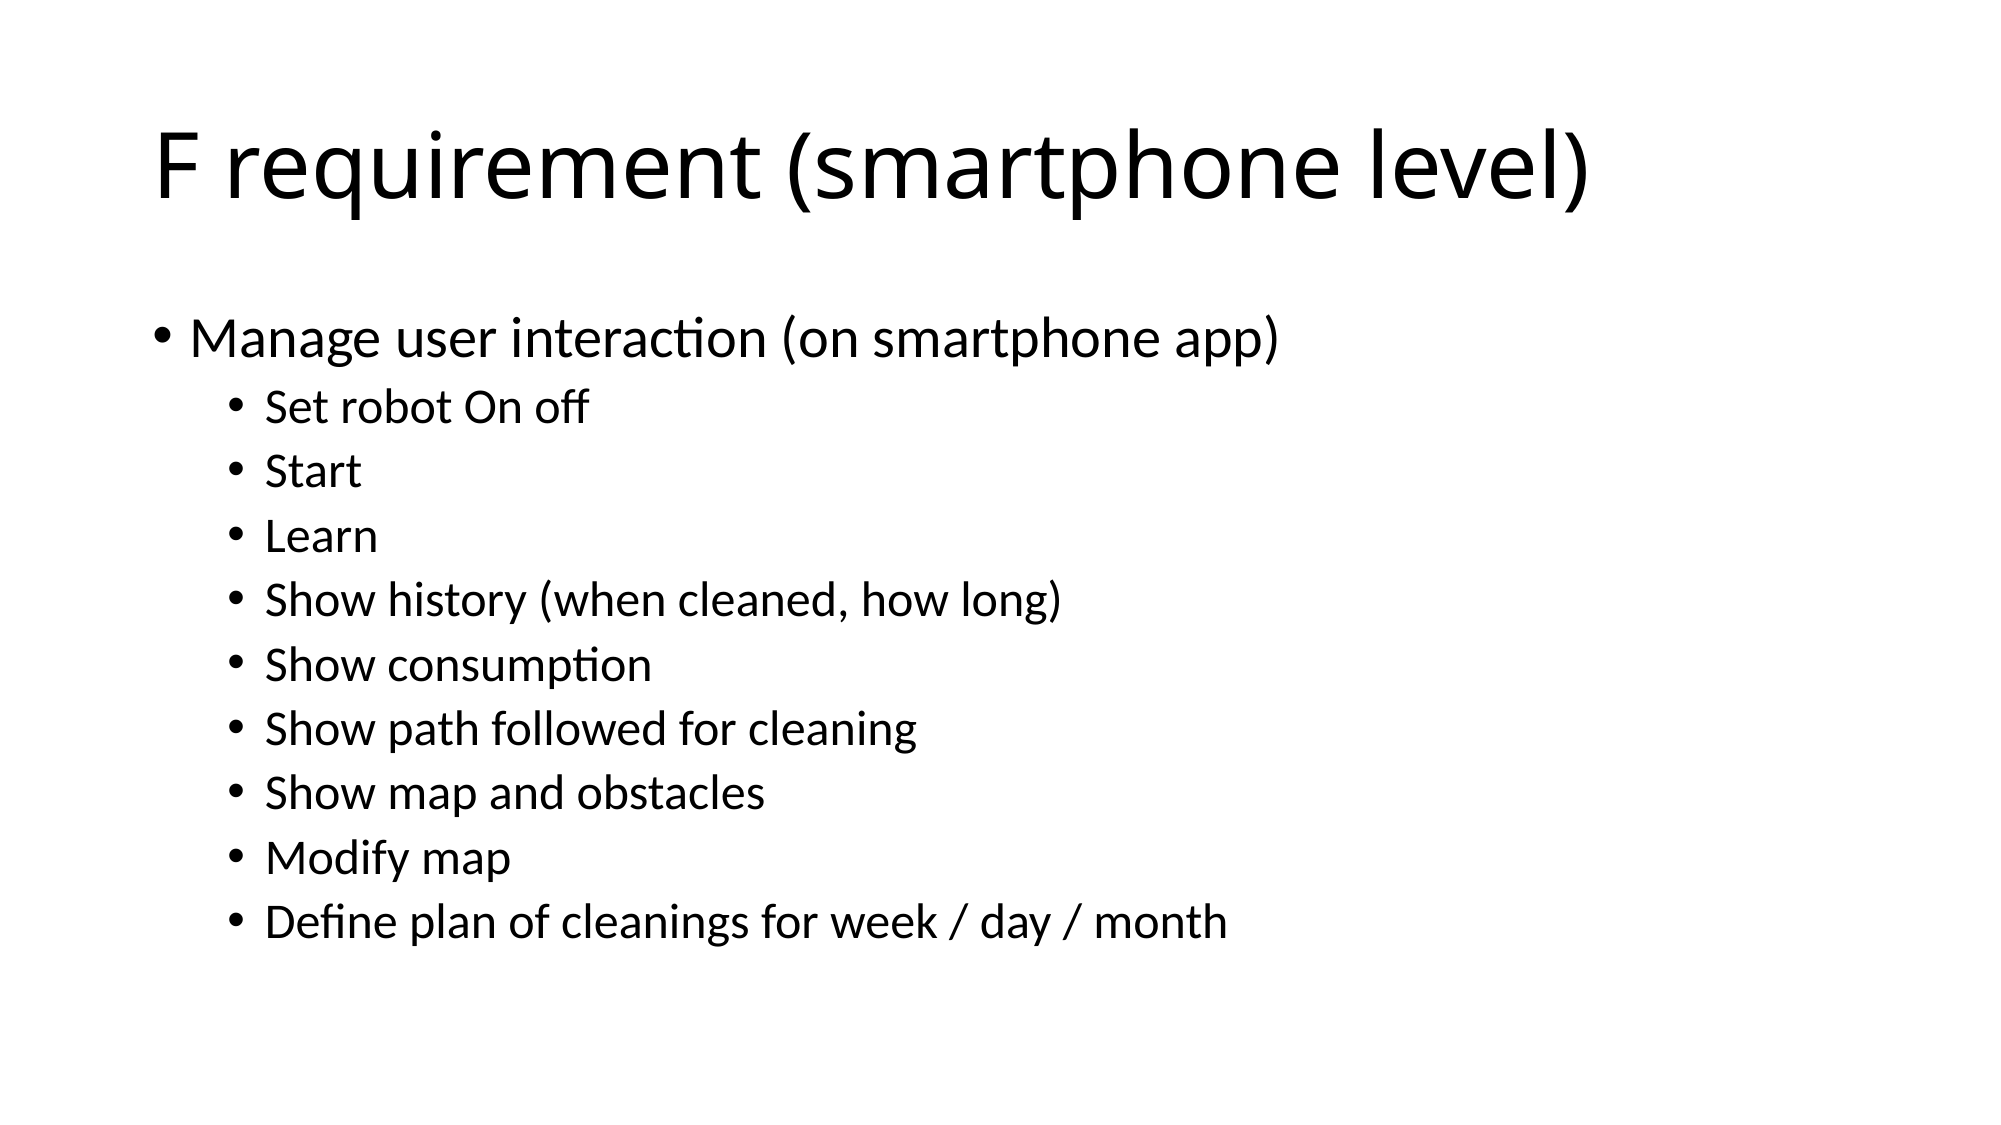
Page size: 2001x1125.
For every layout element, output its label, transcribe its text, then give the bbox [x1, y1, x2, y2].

title F requirement (smartphone level) [137, 59, 1863, 278]
list Manage user interaction (on smartphone app) Set robot On off Start Learn Show history (when cleaned, how long) Show consumption Show path followed for cleaning Show map and obstacles Modify map Define plan of cleanings for week / day / month [137, 299, 1863, 1014]
